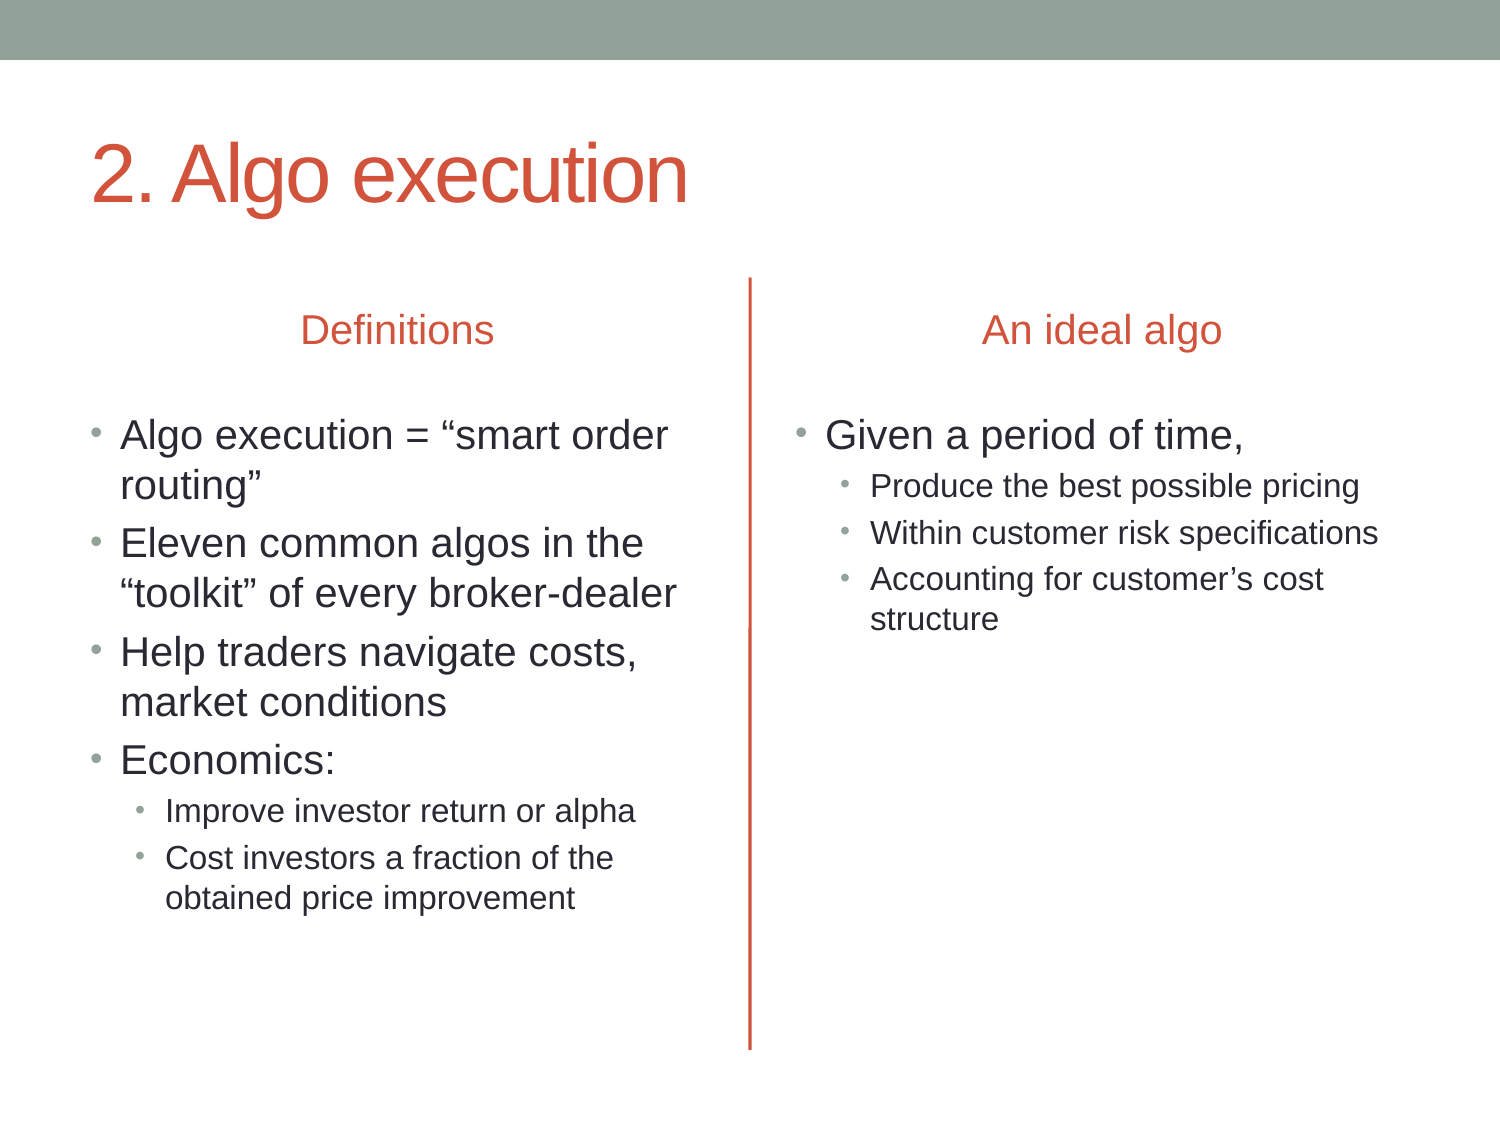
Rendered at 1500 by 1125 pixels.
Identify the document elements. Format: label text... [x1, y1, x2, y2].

list Definitions [75, 275, 720, 380]
list An ideal algo [780, 275, 1425, 380]
list Given a period of time, Produce the best possible pricing Within customer risk specifications Accounting for customer’s cost structure [780, 399, 1425, 1049]
title 2. Algo execution [75, 87, 1425, 250]
list Algo execution = “smart order routing” Eleven common algos in the “toolkit” of every broker-dealer Help traders navigate costs, market conditions Economics: Improve investor return or alpha Cost investors a fraction of the obtained price improvement [75, 399, 720, 1049]
